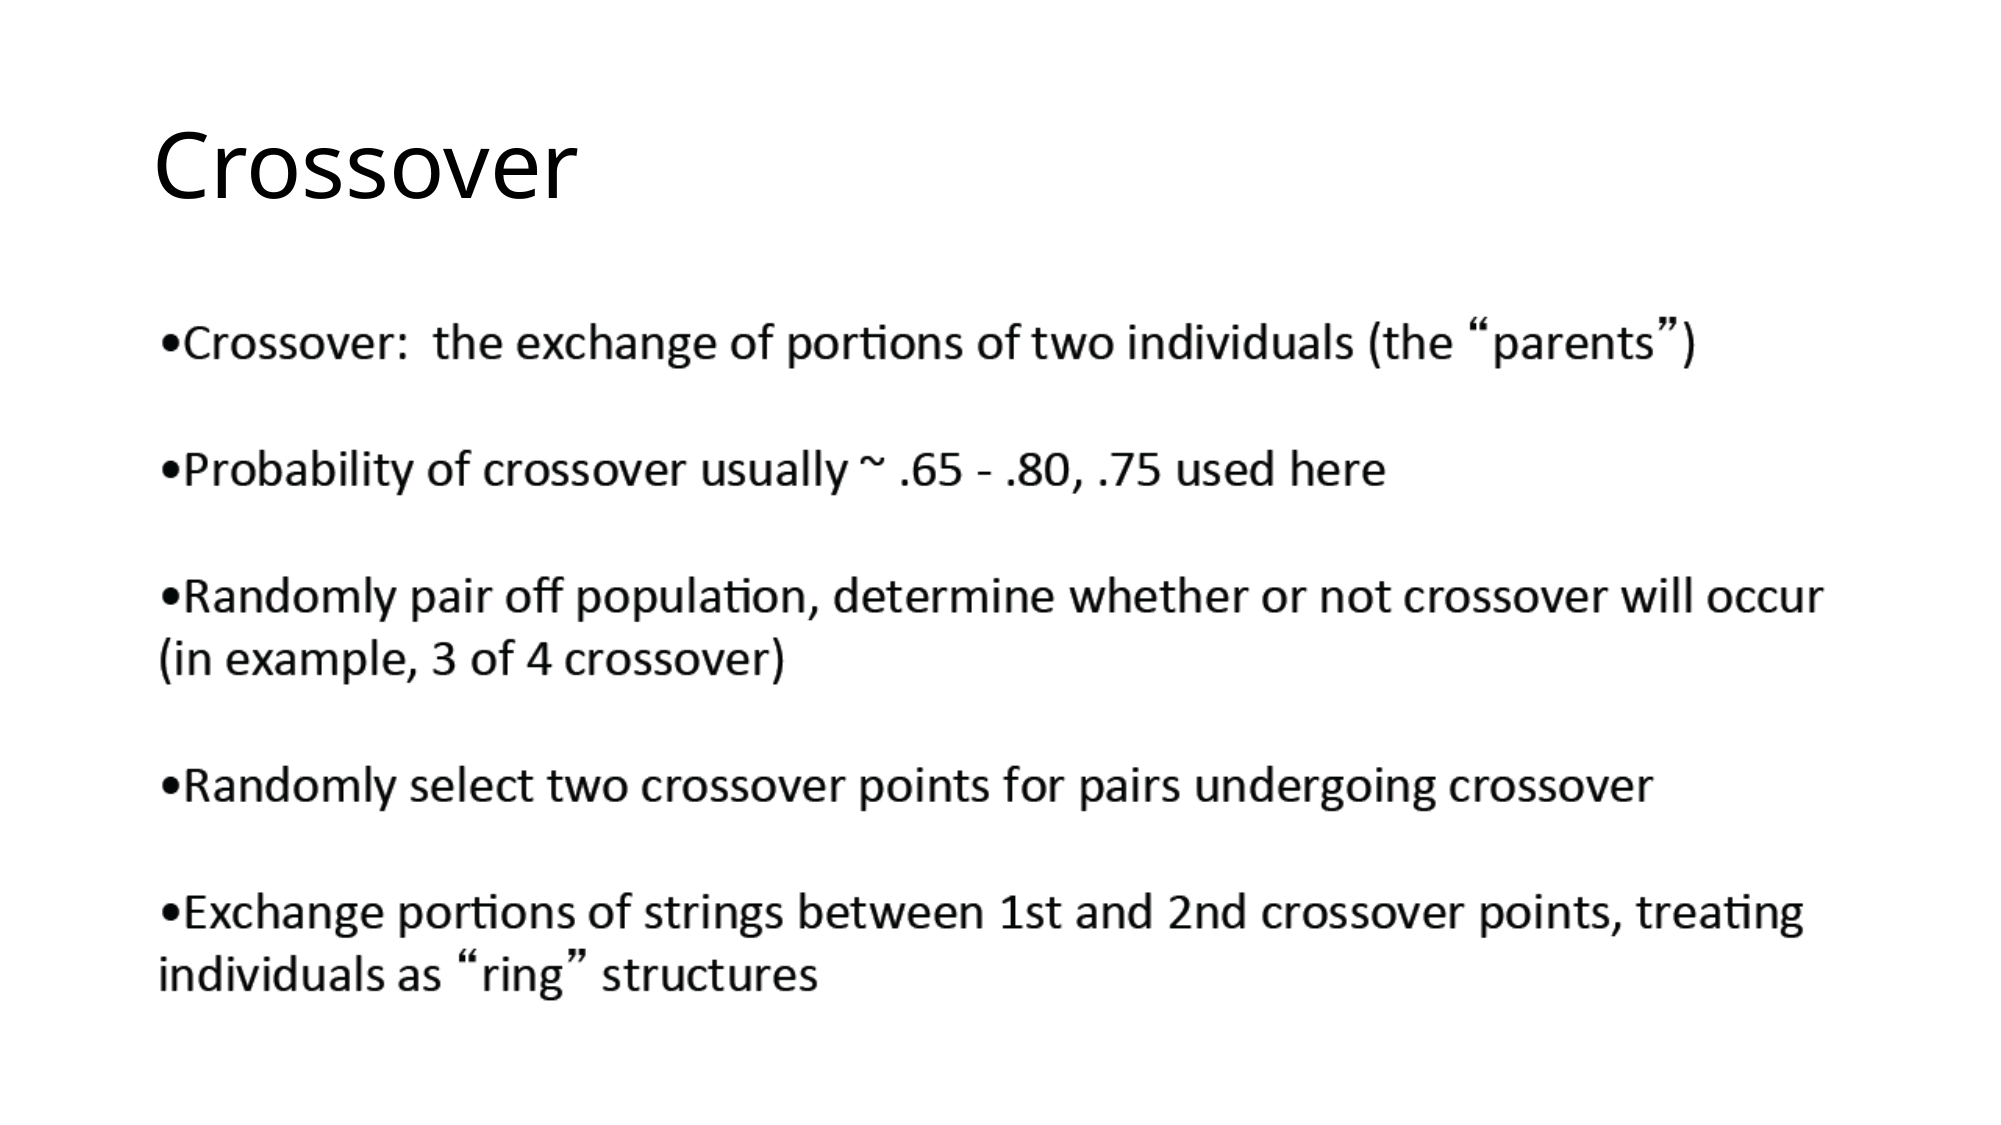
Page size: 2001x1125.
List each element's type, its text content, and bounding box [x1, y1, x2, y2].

title Crossover [137, 59, 1863, 253]
picture [125, 253, 1875, 1046]
